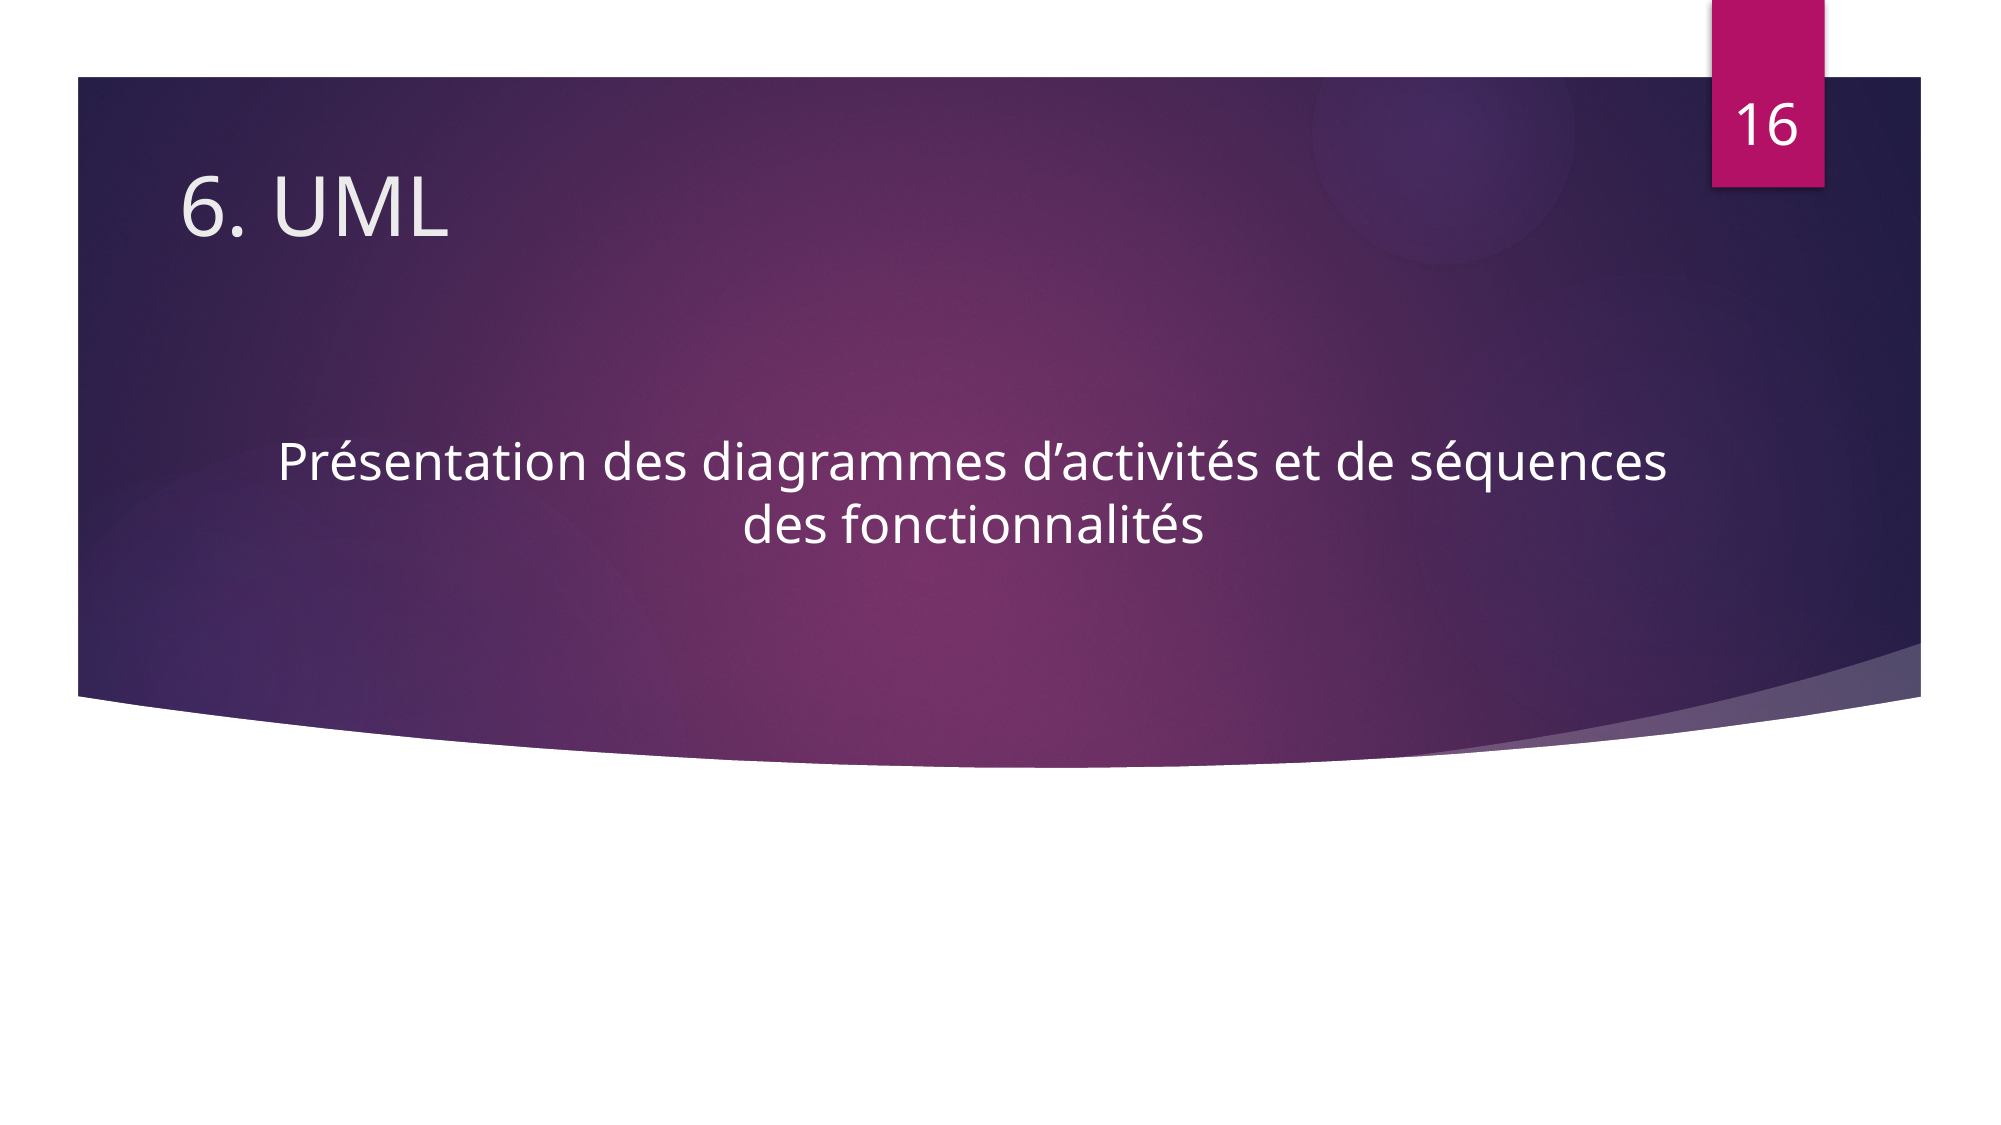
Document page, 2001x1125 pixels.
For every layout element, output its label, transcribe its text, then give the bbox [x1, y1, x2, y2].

title 6. UML [164, 0, 1612, 261]
slide_number 16 [1698, 48, 1836, 175]
list Présentation des diagrammes d’activités et de séquences des fonctionnalités [250, 421, 1699, 563]
